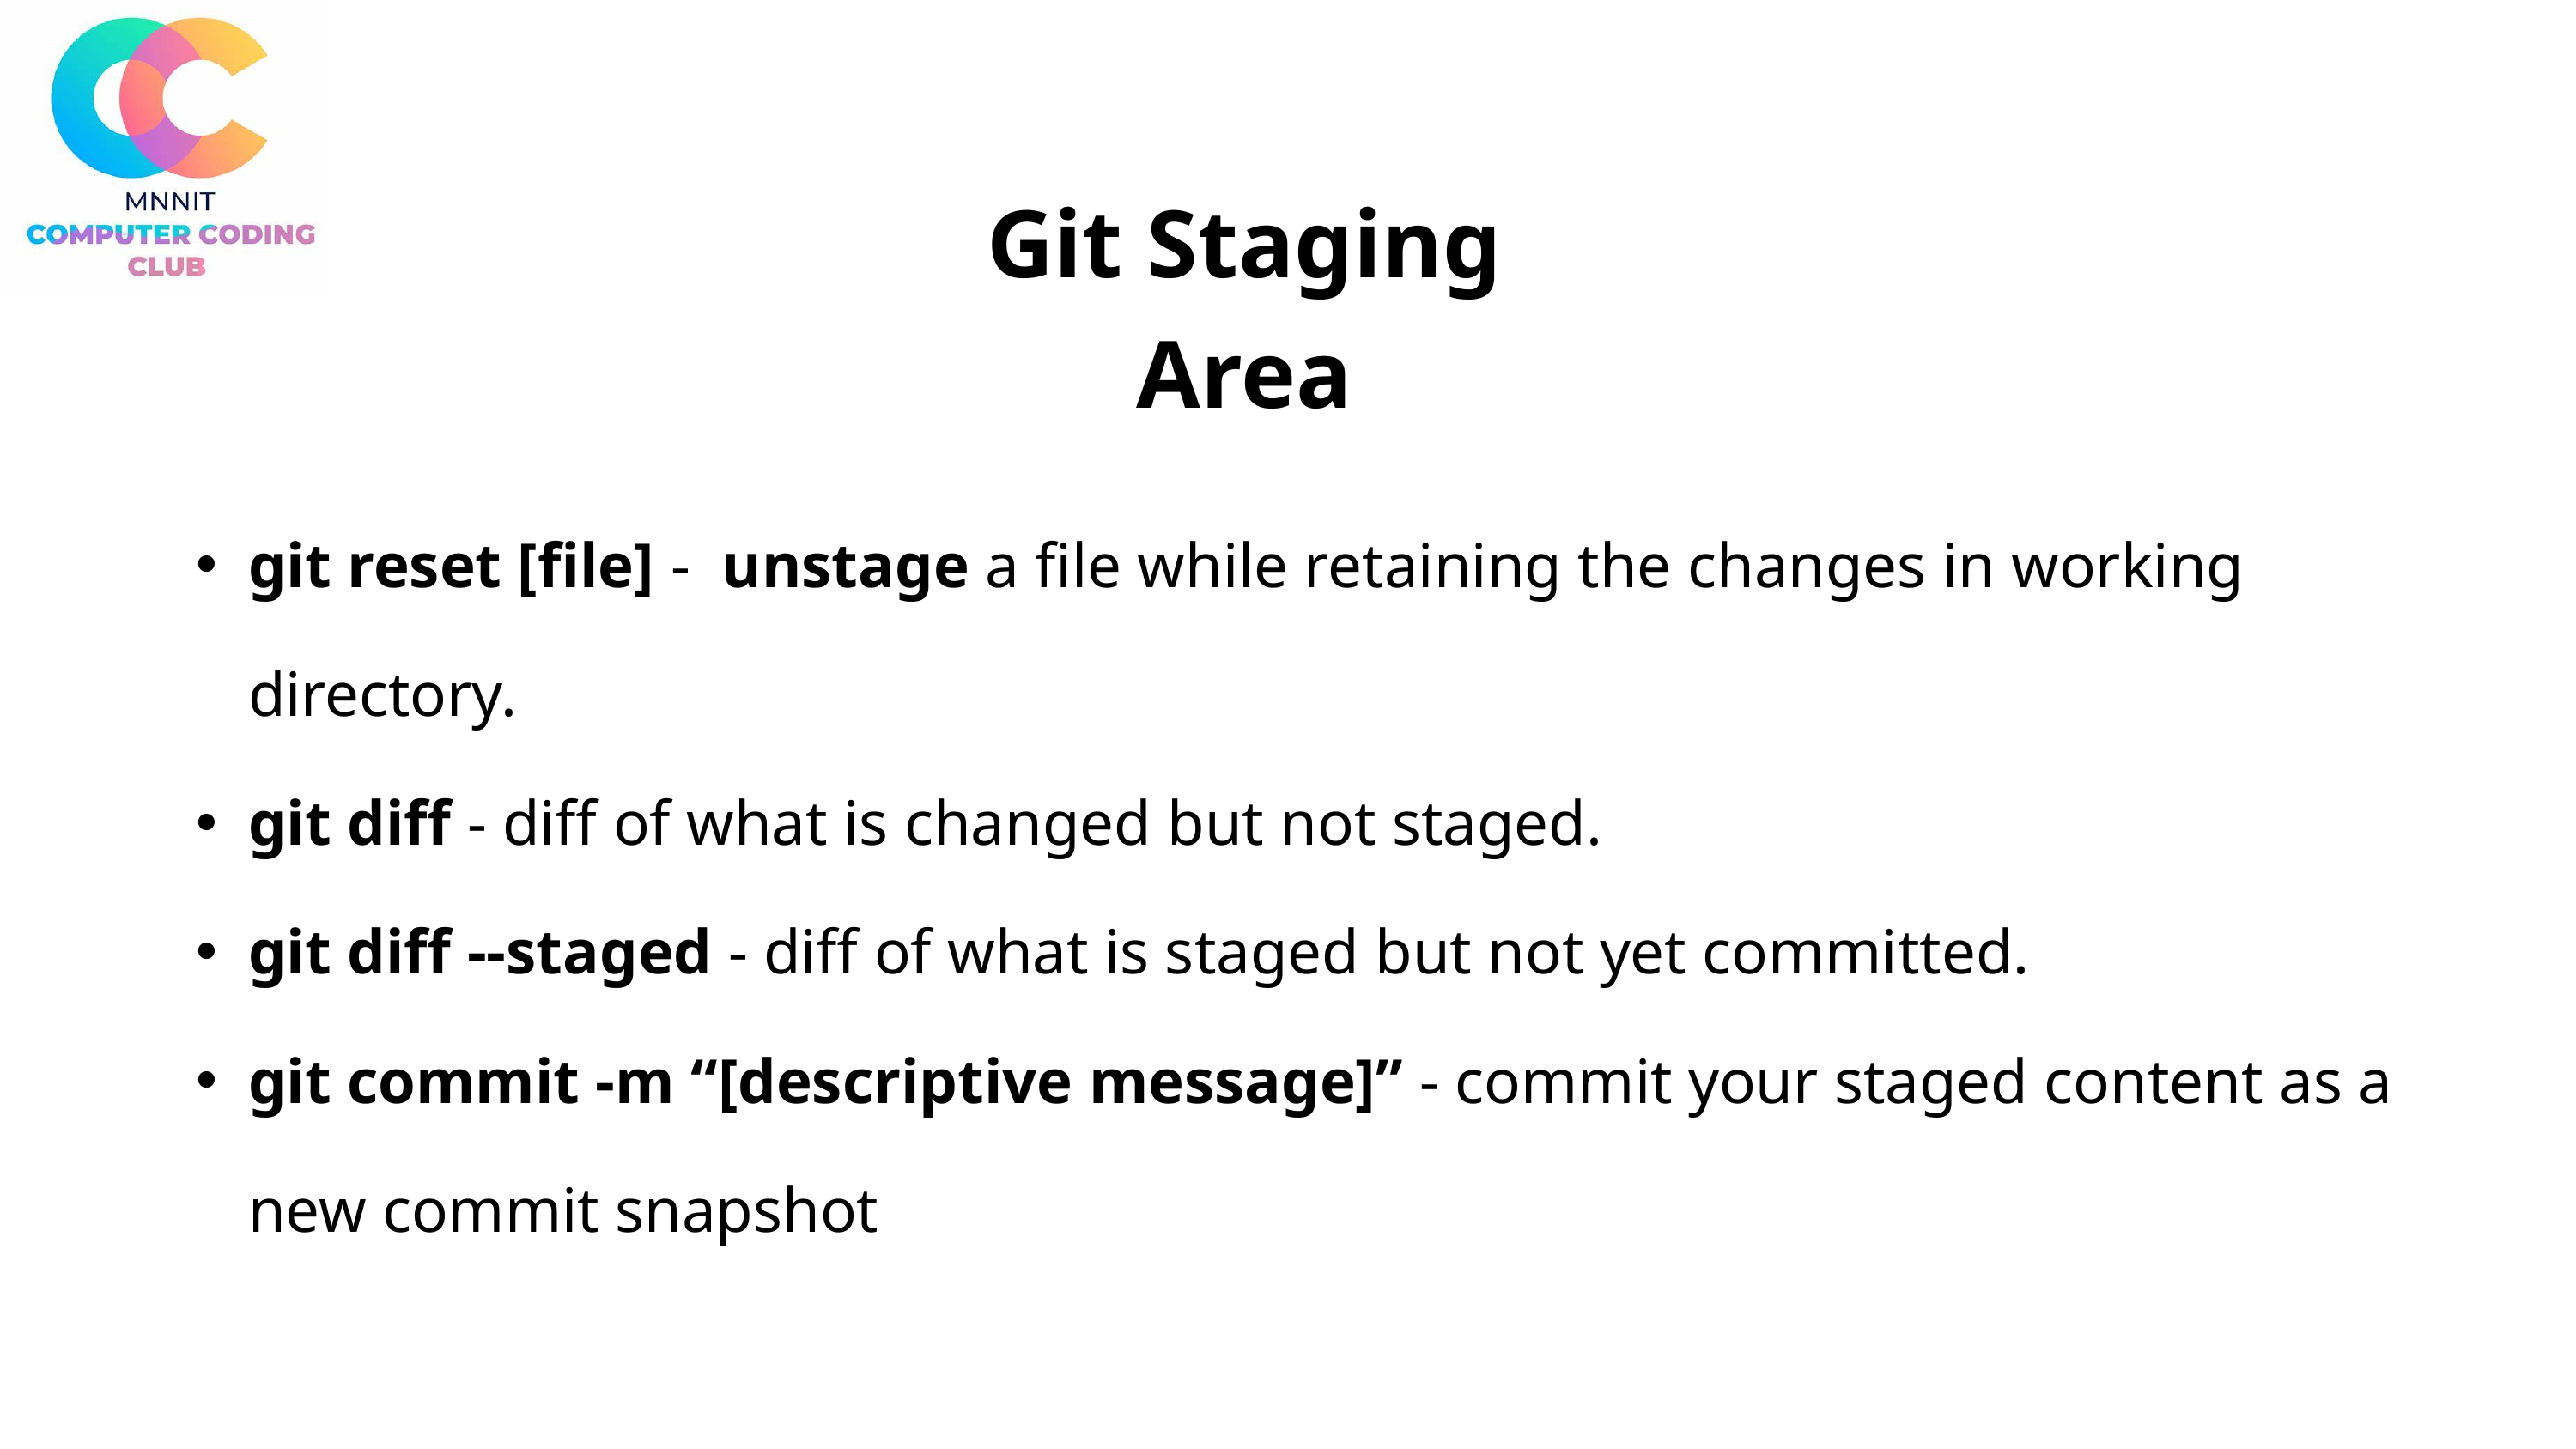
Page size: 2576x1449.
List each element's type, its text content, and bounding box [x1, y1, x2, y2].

text_box git reset [file] - unstage a file while retaining the changes in working directory. git diff - diff of what is changed but not staged. git diff --staged - diff of what is staged but not yet committed. git commit -m “[descriptive message]” - commit your staged content as a new commit snapshot [144, 470, 2527, 1245]
text_box [0, 0, 329, 292]
text_box Git Staging Area [879, 166, 1609, 427]
